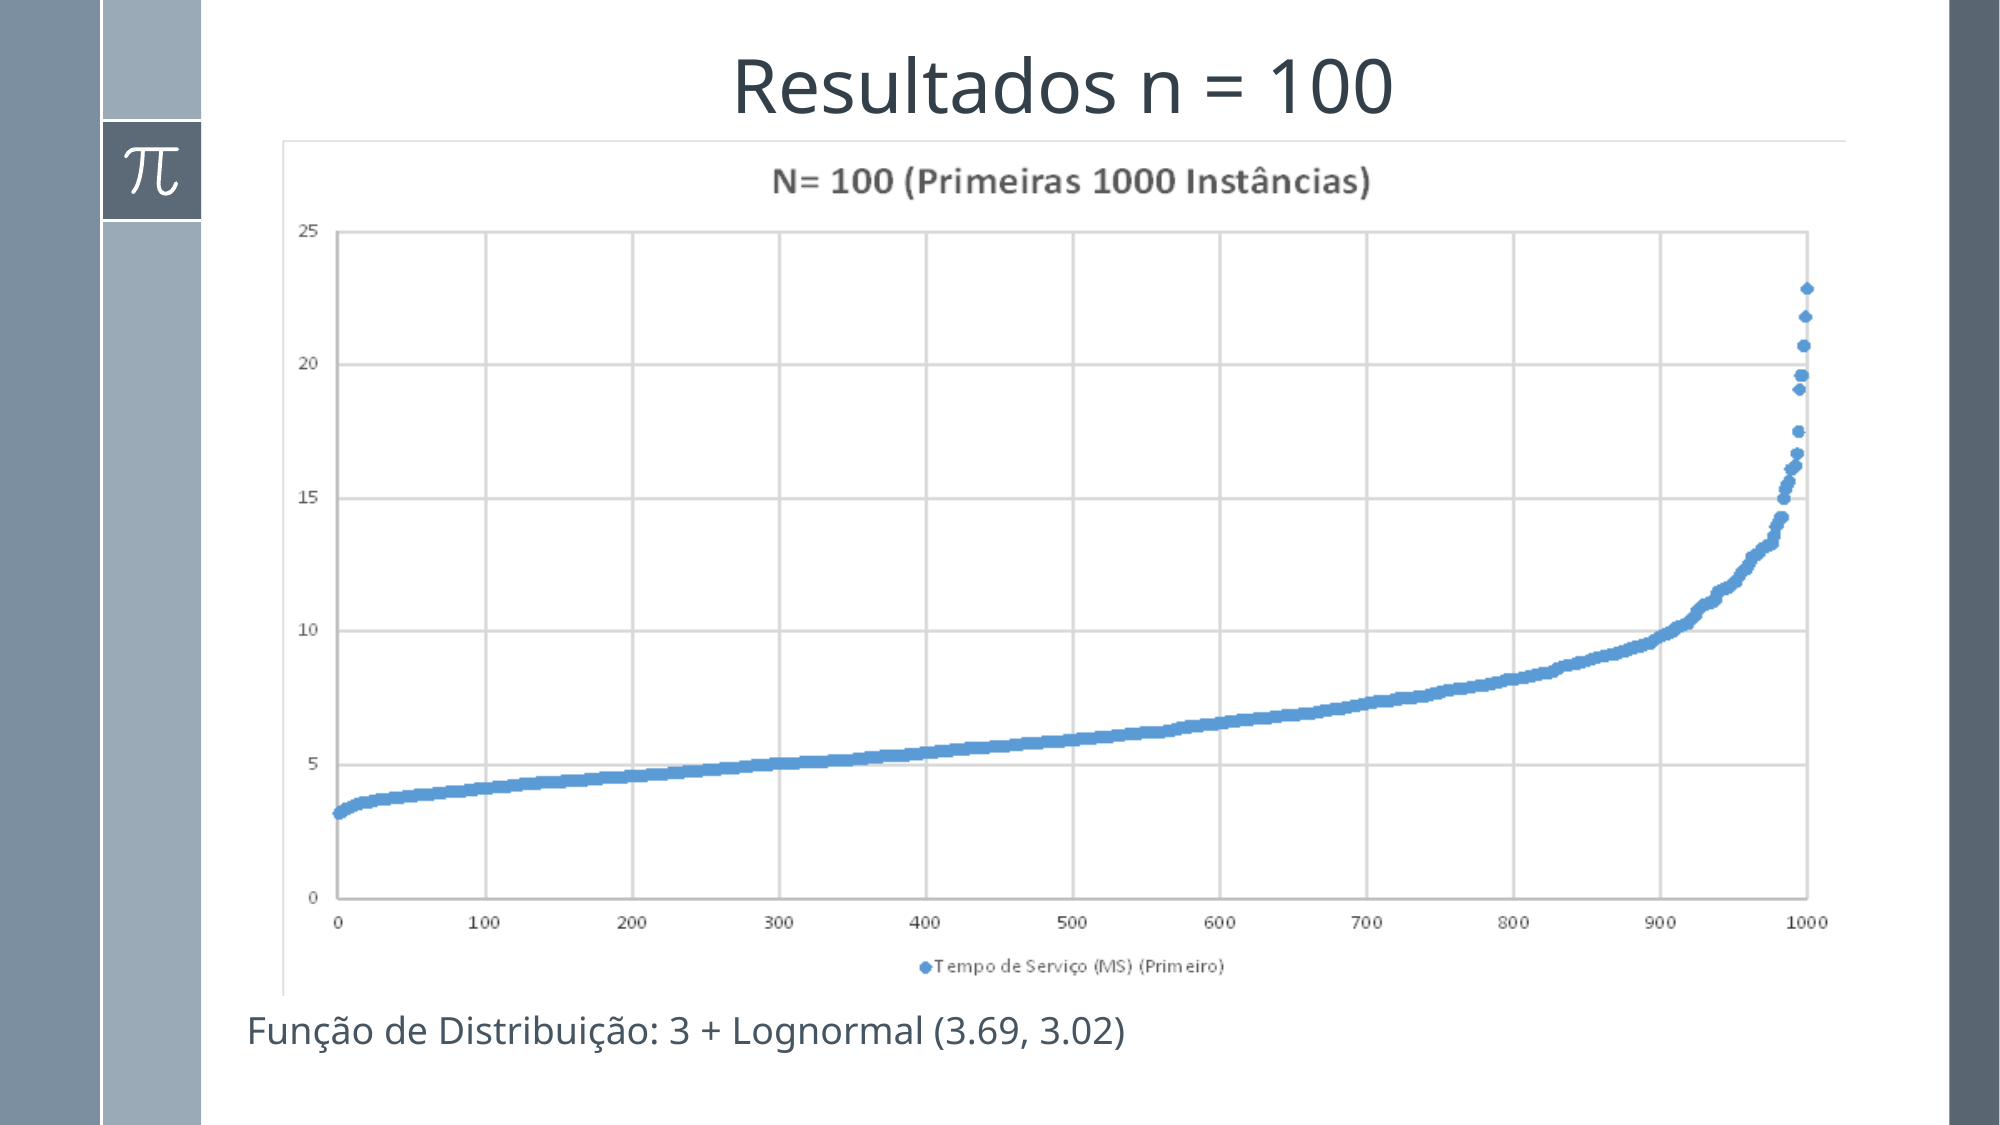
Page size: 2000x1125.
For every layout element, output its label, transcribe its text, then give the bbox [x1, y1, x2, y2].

text_box Função de Distribuição: 3 + Lognormal (3.69, 3.02) [231, 999, 1952, 1060]
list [281, 139, 1846, 996]
title Resultados n = 100 [261, 29, 1867, 138]
